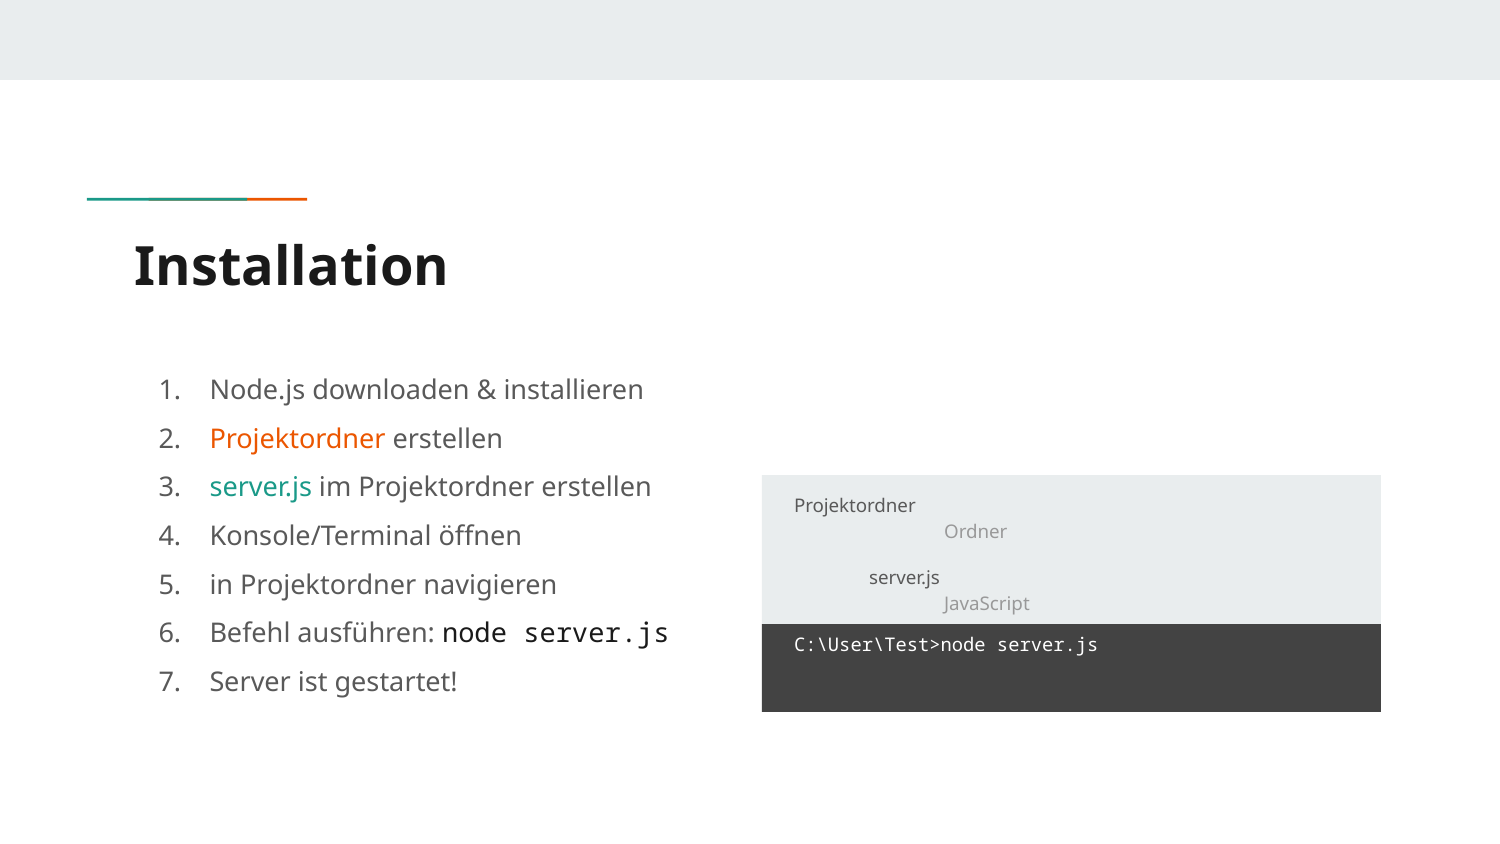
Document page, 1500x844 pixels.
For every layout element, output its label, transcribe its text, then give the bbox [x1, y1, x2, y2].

list Node.js downloaden & installieren Projektordner erstellen server.js im Projektordner erstellen Konsole/Terminal öffnen in Projektordner navigieren Befehl ausführen: node server.js Server ist gestartet! [119, 341, 739, 712]
title Installation [119, 216, 1381, 305]
list C:\User\Test>node server.js [761, 624, 1381, 712]
list Projektordner Ordner server.js JavaScript [761, 475, 1381, 624]
